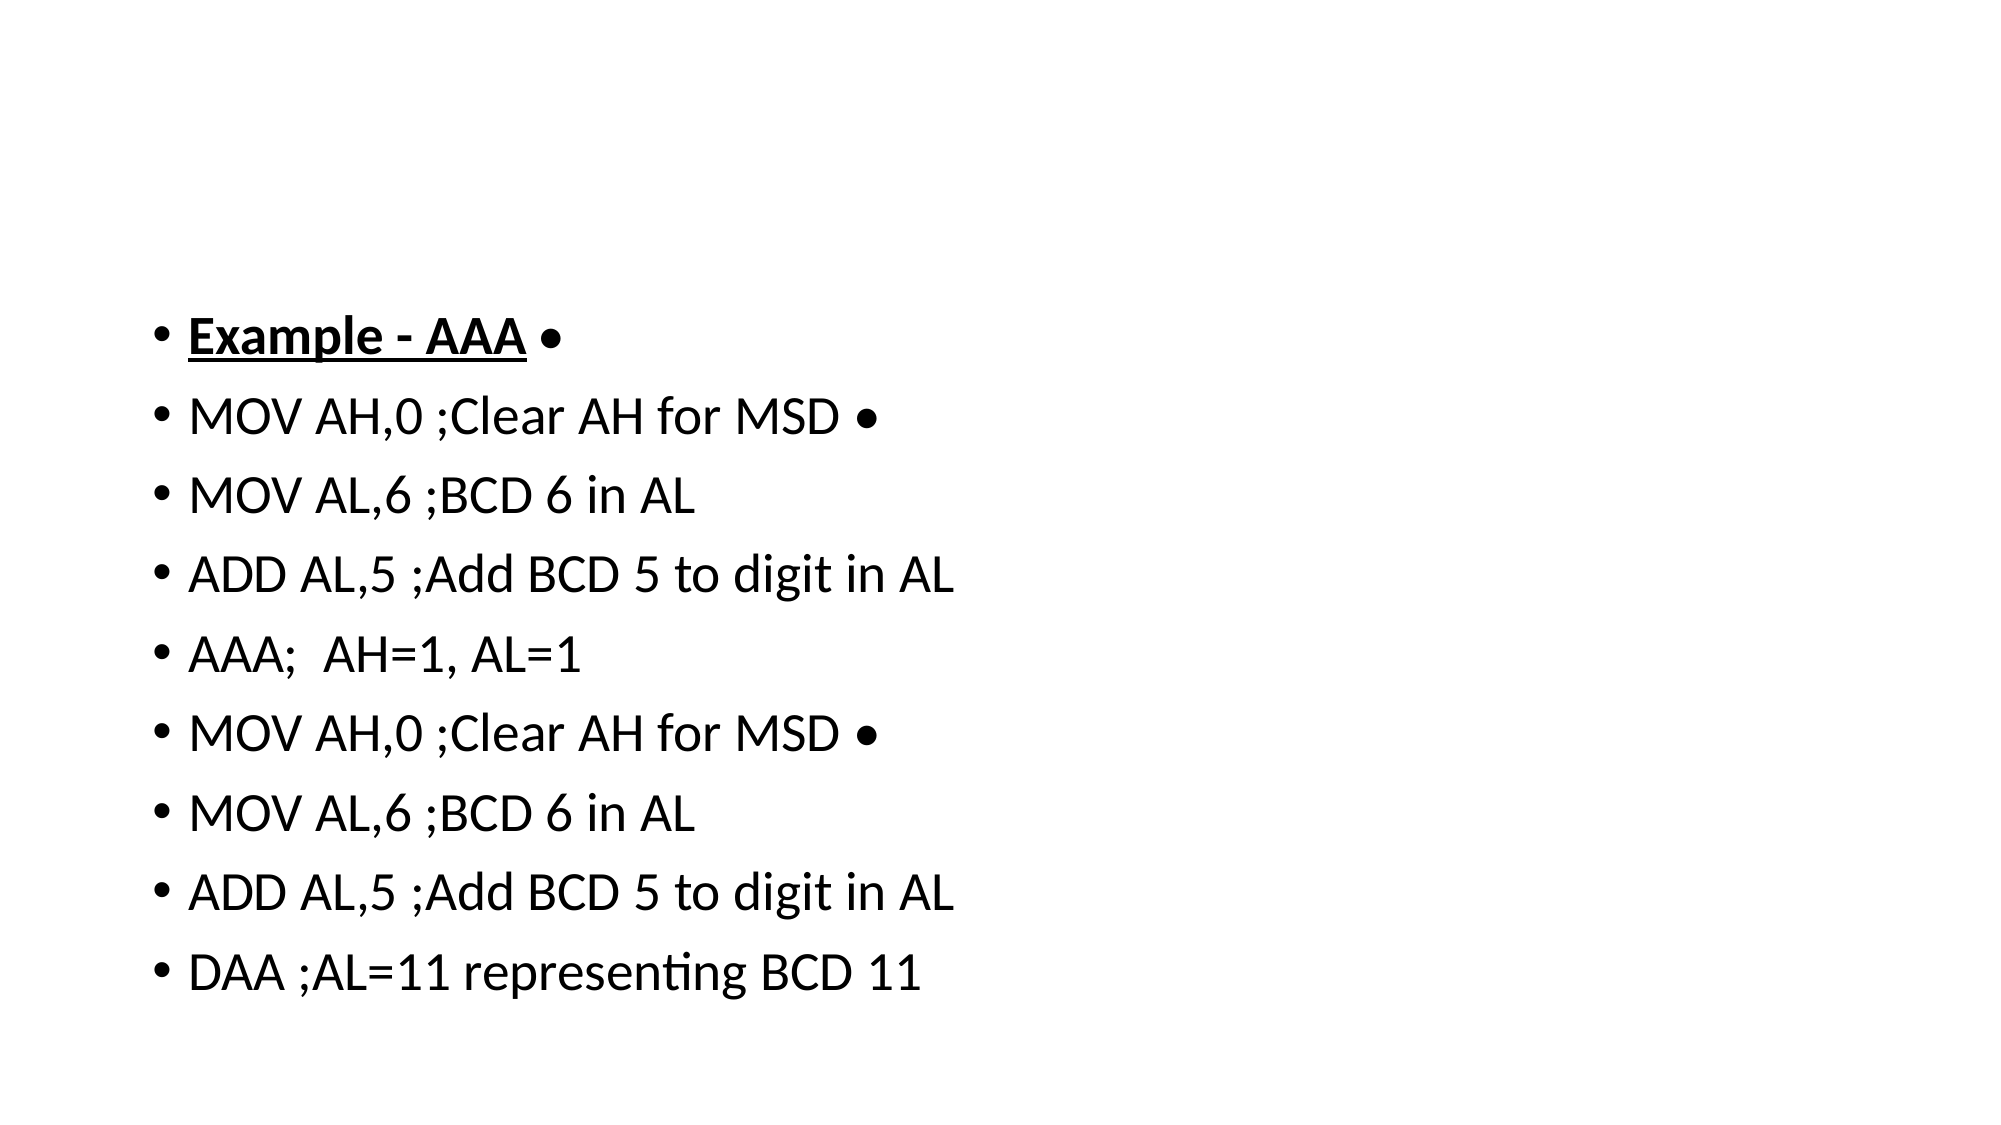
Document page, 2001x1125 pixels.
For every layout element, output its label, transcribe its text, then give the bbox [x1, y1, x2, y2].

list Example - AAA • MOV AH,0 ;Clear AH for MSD • MOV AL,6 ;BCD 6 in AL ADD AL,5 ;Add BCD 5 to digit in AL AAA; AH=1, AL=1 MOV AH,0 ;Clear AH for MSD • MOV AL,6 ;BCD 6 in AL ADD AL,5 ;Add BCD 5 to digit in AL DAA ;AL=11 representing BCD 11 [137, 299, 1863, 1014]
